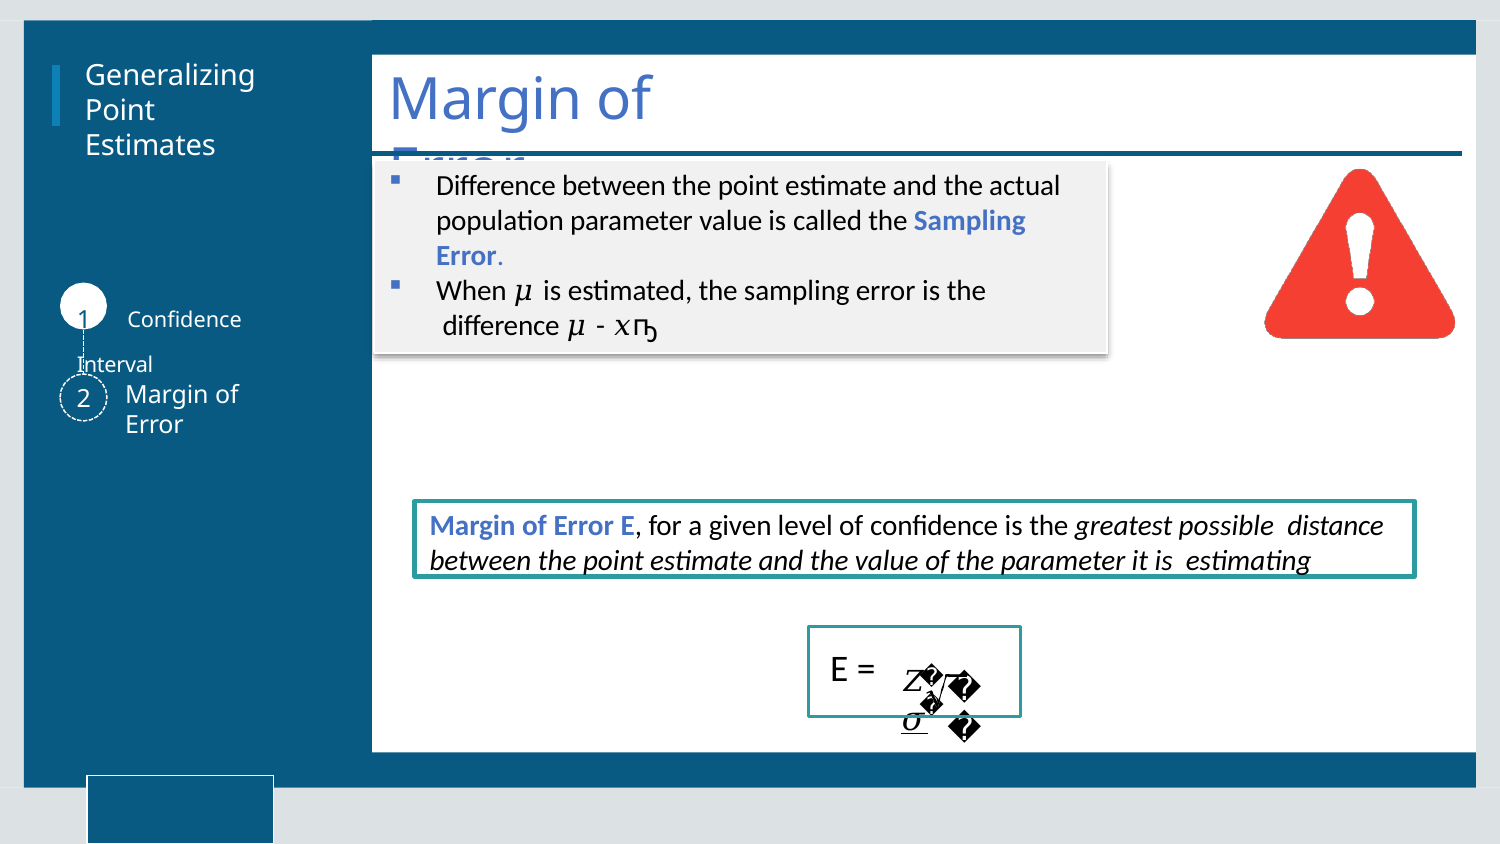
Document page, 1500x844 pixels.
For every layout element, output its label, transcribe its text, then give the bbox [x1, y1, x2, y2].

text_box [23, 20, 372, 788]
text_box [373, 160, 1108, 353]
text_box 𝑍 𝜎 [900, 717, 947, 738]
text_box [371, 20, 1476, 55]
text_box E = [830, 641, 878, 689]
text_box [60, 282, 99, 328]
text_box Margin of Error E, for a given level of confidence is the greatest possible distance between the point estimate and the value of the parameter it is estimating [414, 501, 1415, 577]
text_box [363, 156, 1104, 376]
text_box 2 [74, 381, 92, 413]
text_box 1 Confidence Interval [74, 288, 323, 381]
text_box [808, 626, 1021, 717]
text_box Difference between the point estimate and the actual population parameter value is called the Sampling Error. When 𝜇 is estimated, the sampling error is the difference 𝜇 - 𝑥ҧ [386, 164, 1074, 342]
text_box [371, 752, 1476, 788]
text_box [1263, 160, 1456, 353]
text_box [86, 775, 274, 844]
text_box Generalizing Point Estimates [82, 54, 299, 162]
text_box Margin of Error [123, 376, 281, 439]
text_box [1104, 157, 1116, 368]
text_box 𝑛 [947, 717, 969, 748]
title Margin of Error [386, 58, 745, 153]
text_box 𝑍 𝜎 [900, 622, 965, 626]
text_box [60, 376, 107, 421]
